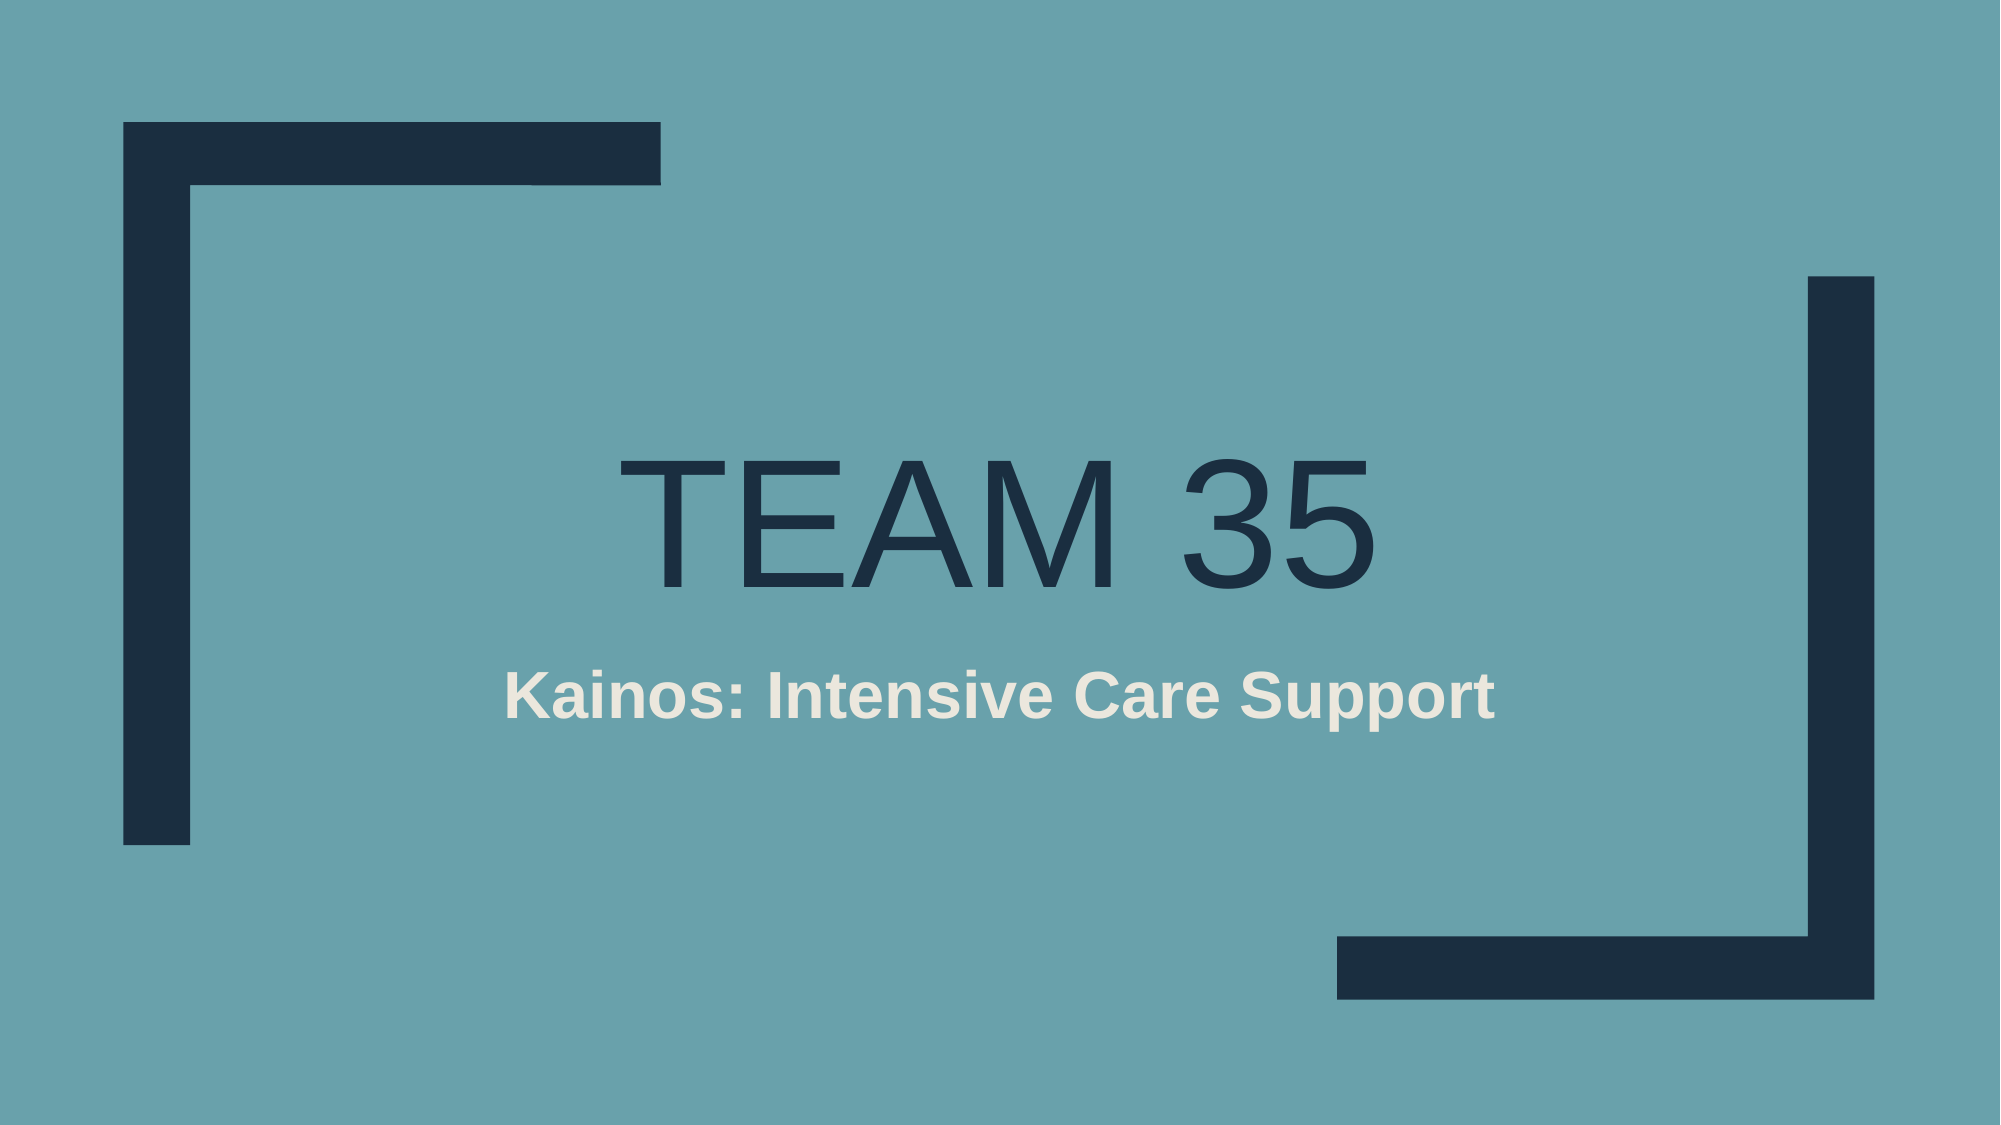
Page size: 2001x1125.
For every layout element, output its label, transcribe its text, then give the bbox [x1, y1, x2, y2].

title Team 35 [314, 290, 1686, 635]
subtitle Kainos: Intensive Care Support [439, 634, 1561, 813]
